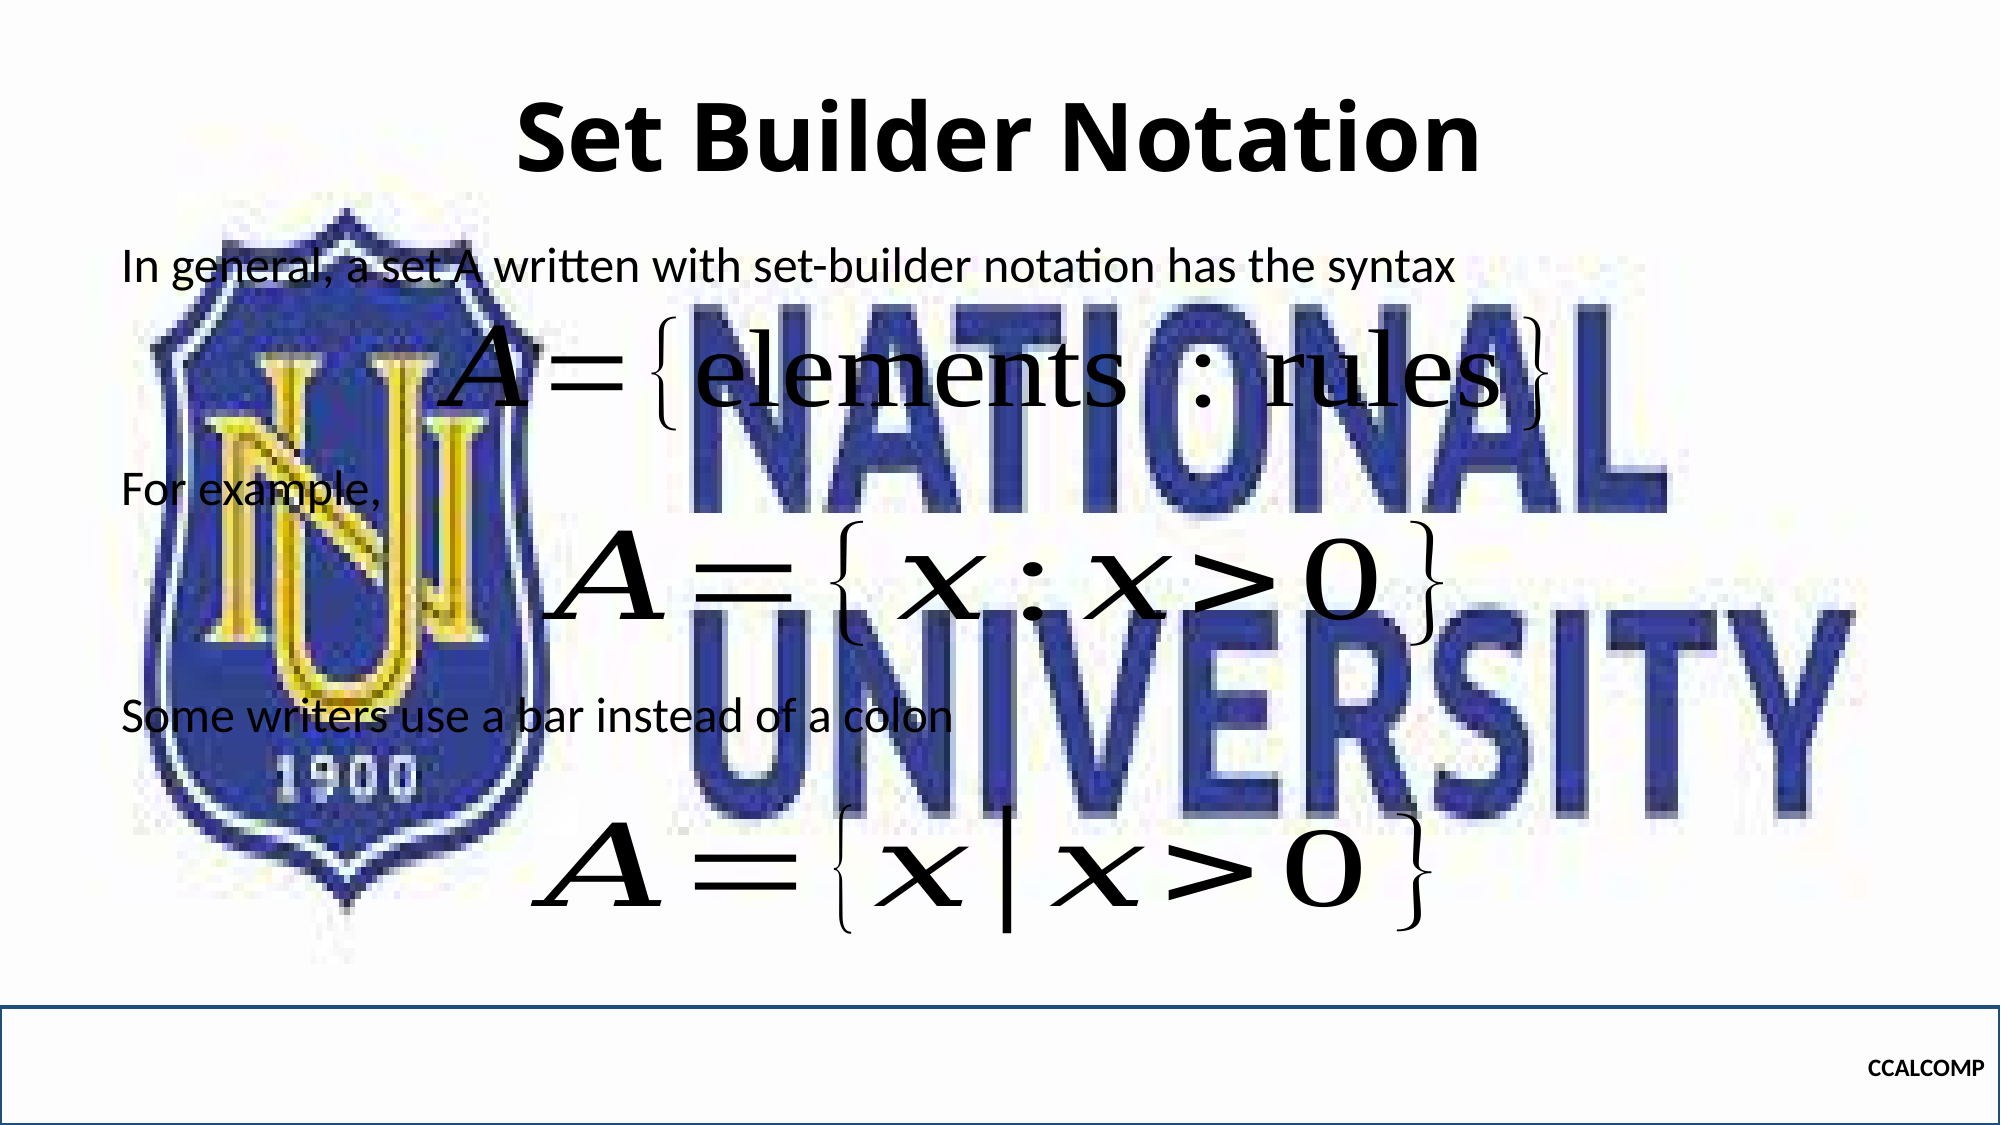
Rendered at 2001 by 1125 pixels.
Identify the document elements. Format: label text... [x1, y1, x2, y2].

text_box In general, a set A written with set-builder notation has the syntax [106, 225, 1535, 301]
text_box For example, [106, 448, 402, 523]
footer CCALCOMP [0, 1007, 2000, 1125]
picture [0, 0, 2000, 1007]
text_box Some writers use a bar instead of a colon [106, 675, 989, 751]
title Set Builder Notation [249, 81, 1750, 200]
